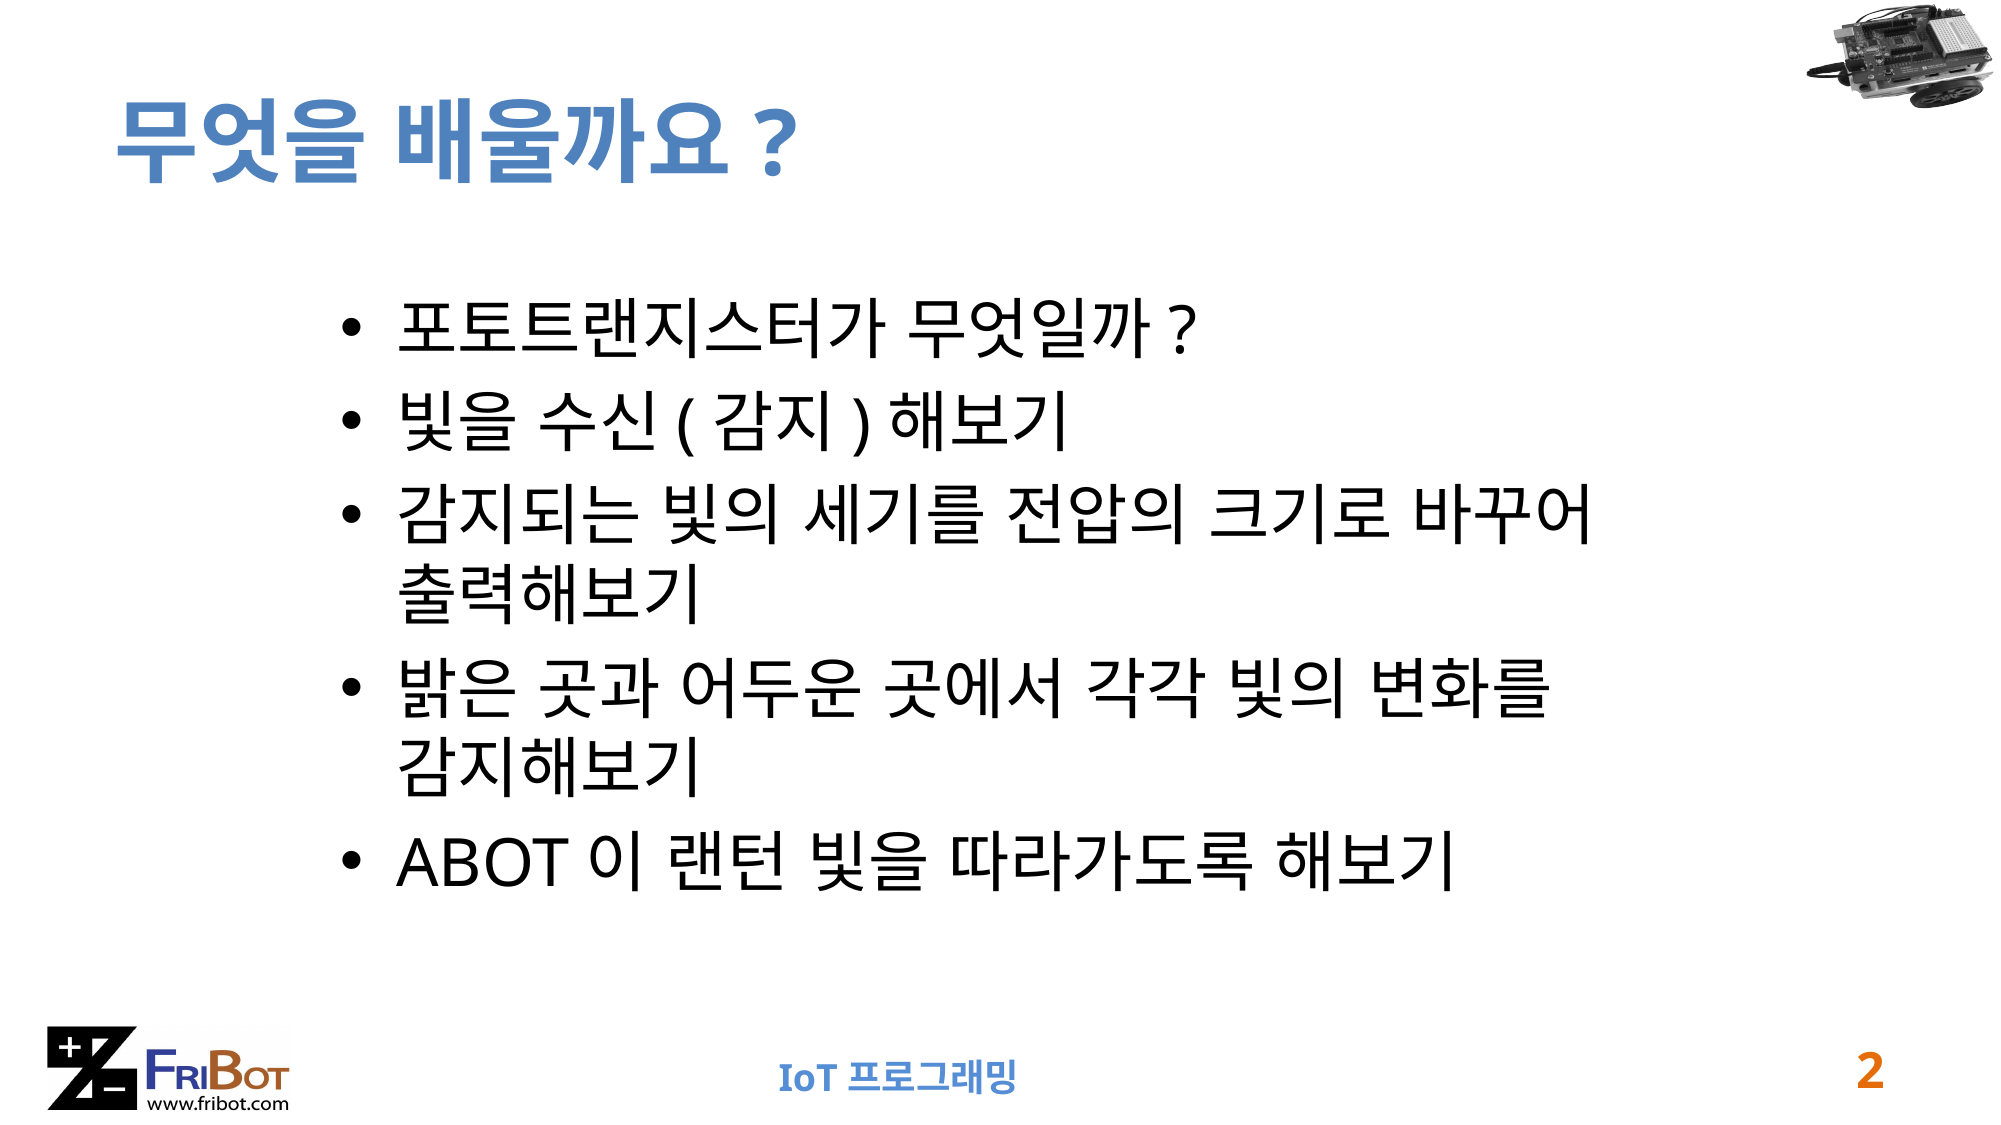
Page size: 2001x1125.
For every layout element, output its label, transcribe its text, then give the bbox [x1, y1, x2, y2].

picture [46, 1025, 291, 1111]
list 포토트랜지스터가 무엇일까? 빛을 수신(감지)해보기 감지되는 빛의 세기를 전압의 크기로 바꾸어 출력해보기 밝은 곳과 어두운 곳에서 각각 빛의 변화를 감지해보기 ABOT이 랜턴 빛을 따라가도록 해보기 [324, 278, 1675, 1022]
title 무엇을 배울까요? [99, 45, 1900, 233]
slide_number 2 [1433, 1042, 1900, 1103]
